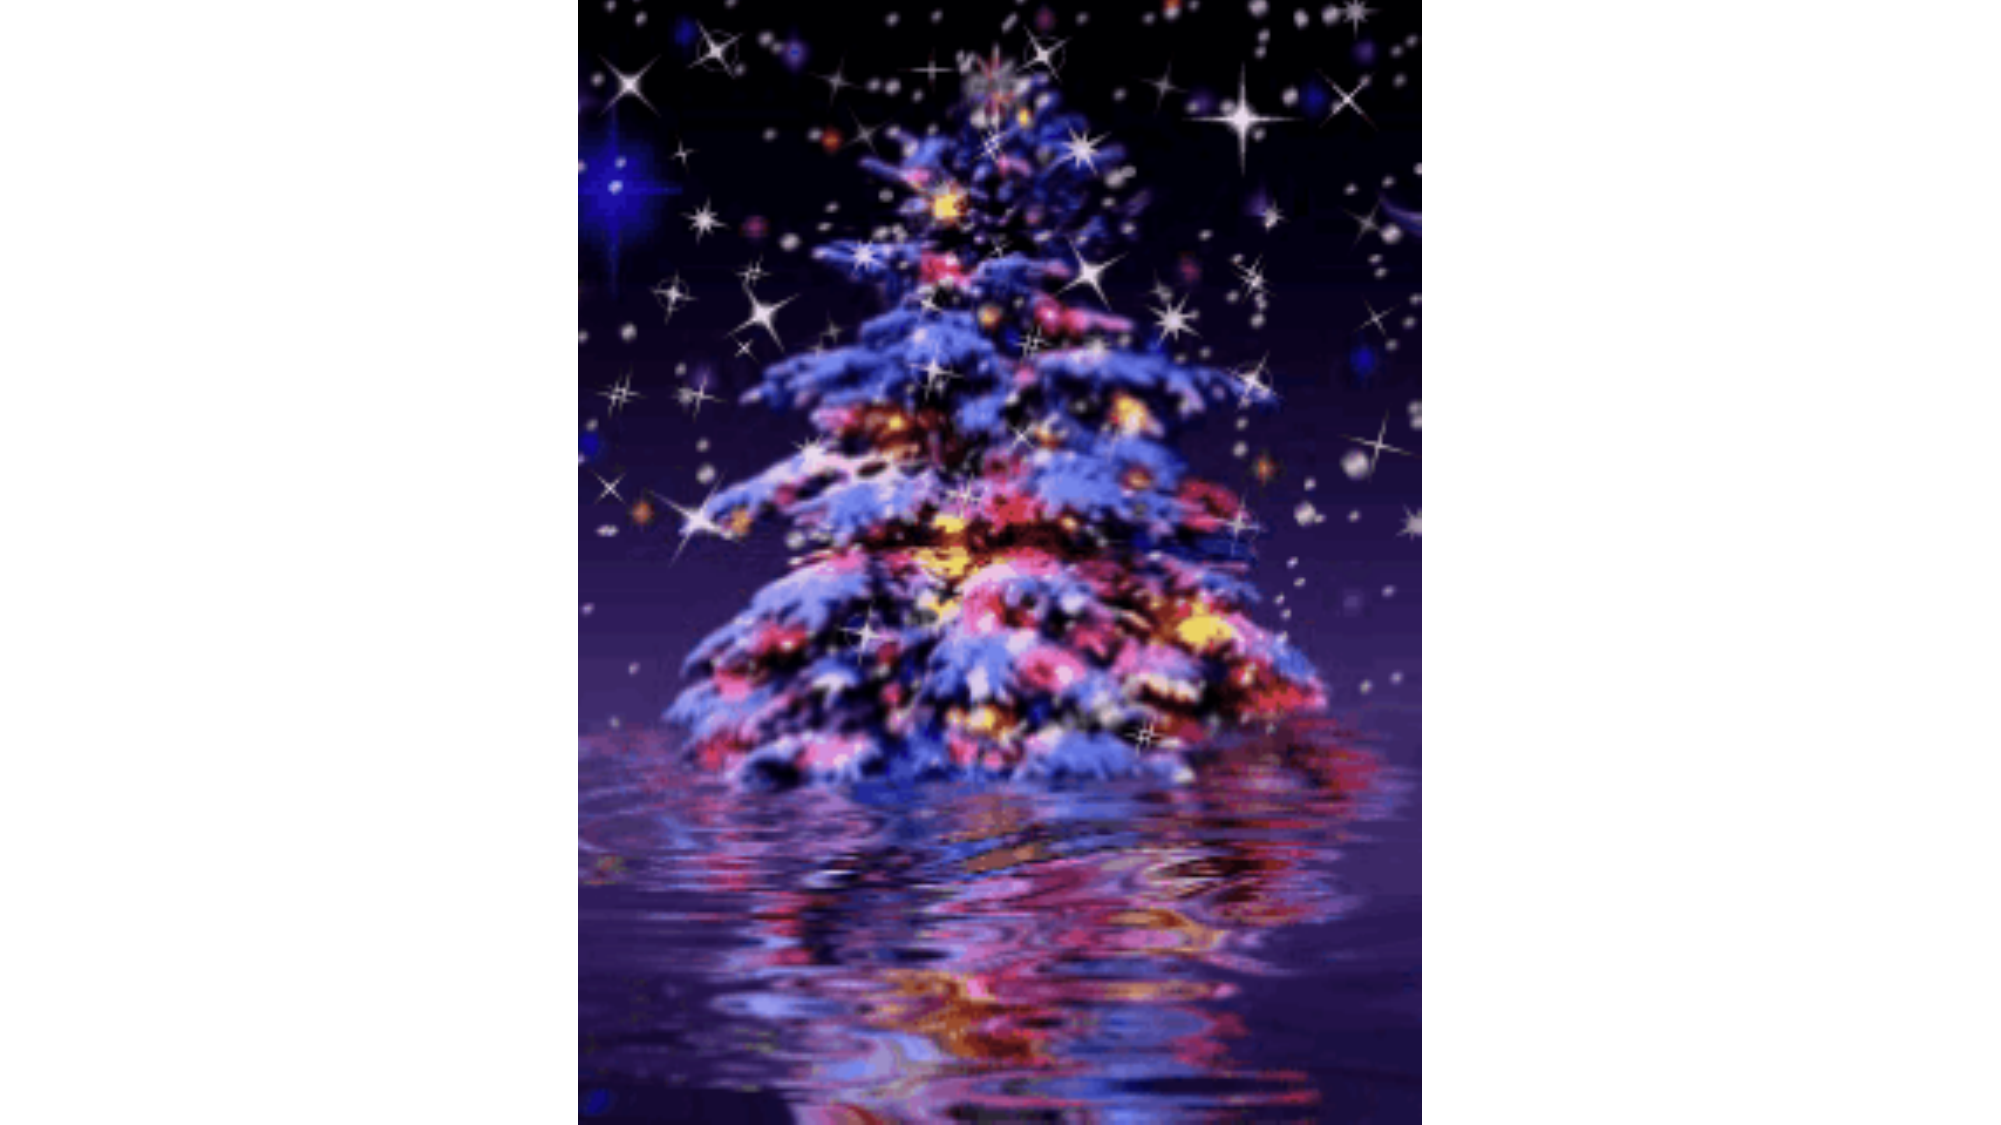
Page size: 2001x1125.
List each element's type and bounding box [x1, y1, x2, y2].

picture [578, 0, 1422, 1125]
